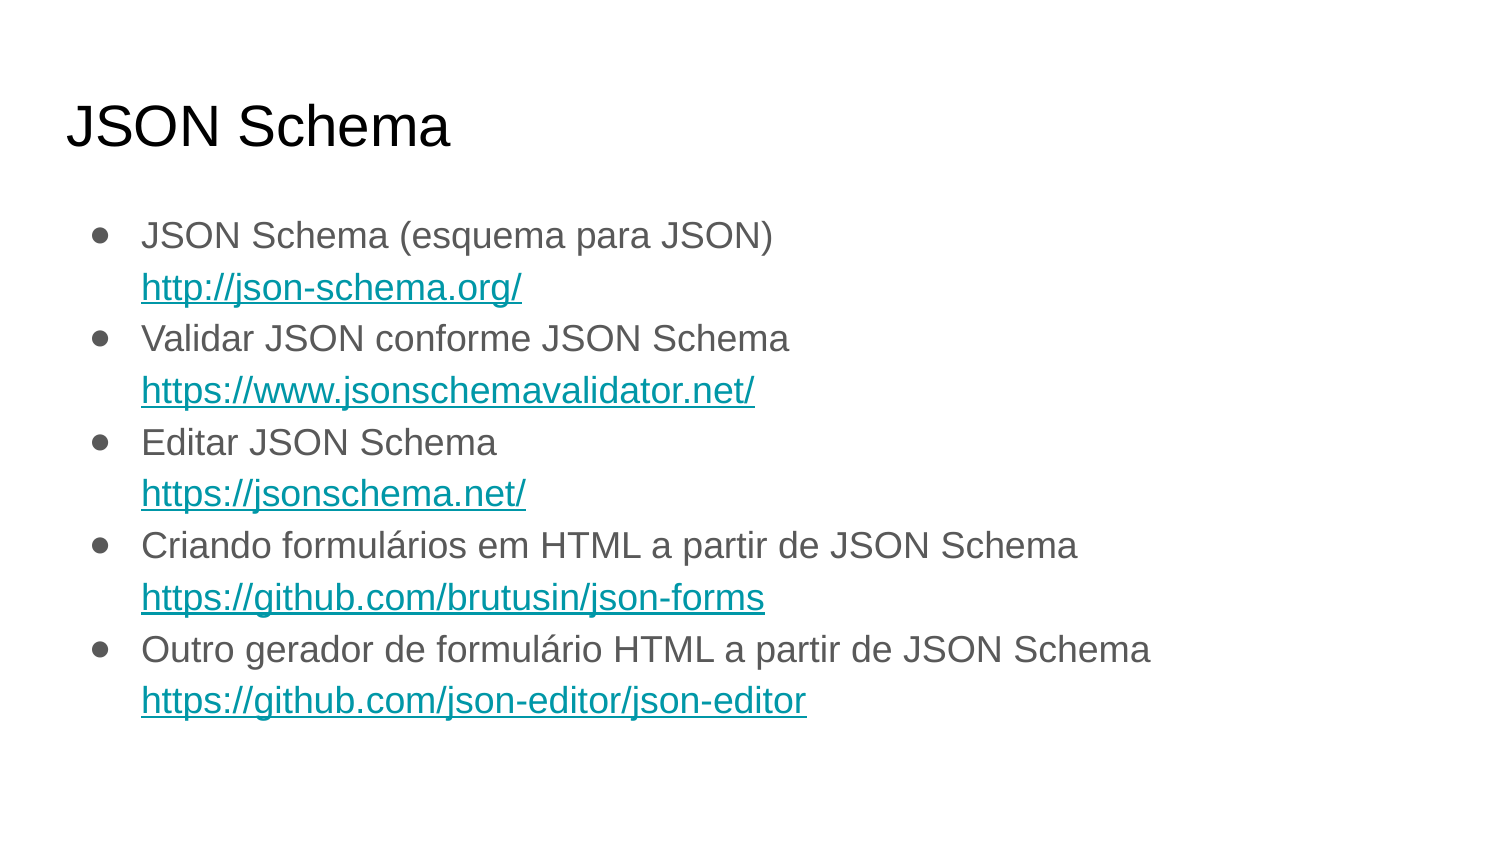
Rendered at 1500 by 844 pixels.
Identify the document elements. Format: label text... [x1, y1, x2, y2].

title JSON Schema [51, 72, 1449, 167]
list JSON Schema (esquema para JSON) http://json-schema.org/ Validar JSON conforme JSON Schema https://www.jsonschemavalidator.net/ Editar JSON Schema https://jsonschema.net/ Criando formulários em HTML a partir de JSON Schema https://github.com/brutusin/json-forms Outro gerador de formulário HTML a partir de JSON Schema https://github.com/json-editor/json-editor [51, 189, 1449, 750]
